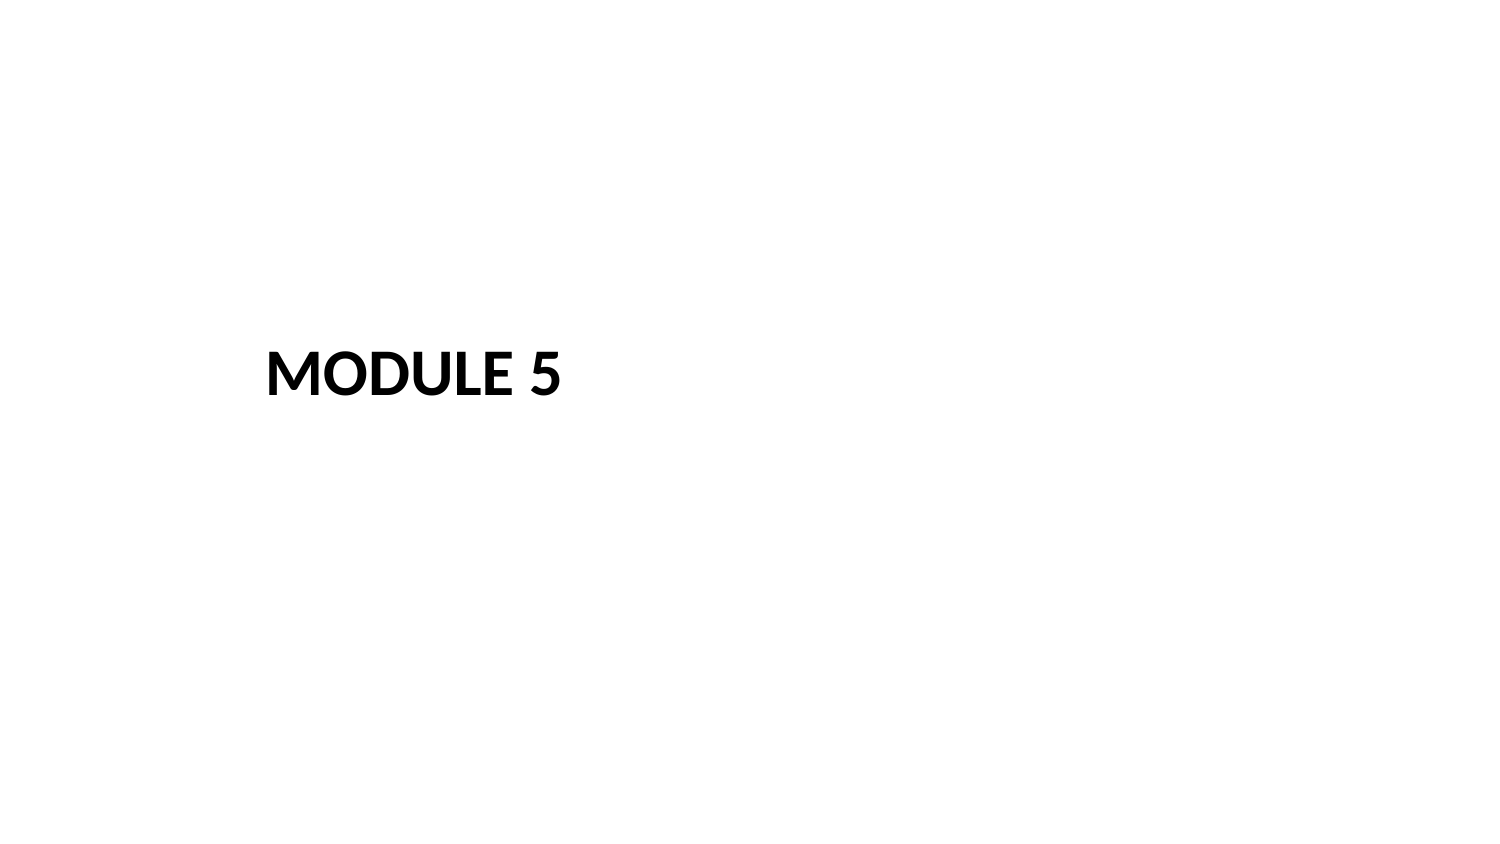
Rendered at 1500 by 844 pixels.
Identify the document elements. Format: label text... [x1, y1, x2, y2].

text_box MODULE 5 [249, 321, 875, 417]
